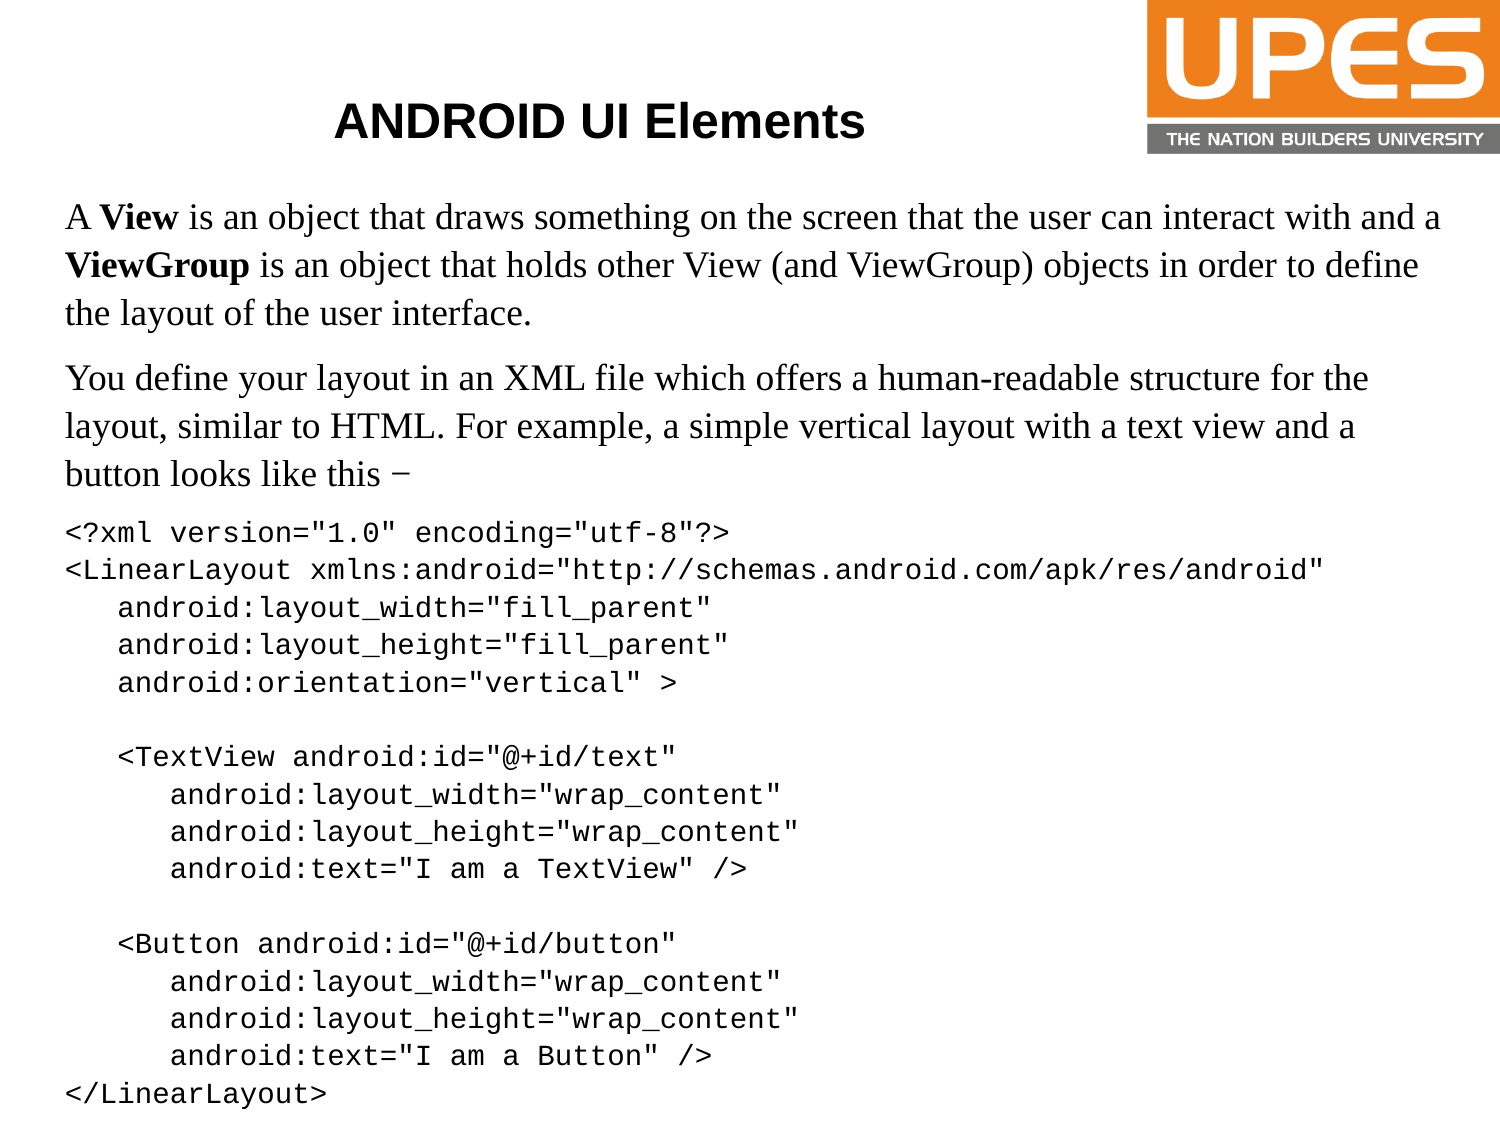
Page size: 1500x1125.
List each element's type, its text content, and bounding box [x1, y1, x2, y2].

text_box A View is an object that draws something on the screen that the user can interact with and a ViewGroup is an object that holds other View (and ViewGroup) objects in order to define the layout of the user interface. You define your layout in an XML file which offers a human-readable structure for the layout, similar to HTML. For example, a simple vertical layout with a text view and a button looks like this − <?xml version="1.0" encoding="utf-8"?> <LinearLayout xmlns:android="http://schemas.android.com/apk/res/android" android:layout_width="fill_parent" android:layout_height="fill_parent" android:orientation="vertical" > <TextView android:id="@+id/text" android:layout_width="wrap_content" android:layout_height="wrap_content" android:text="I am a TextView" /> <Button android:id="@+id/button" android:layout_width="wrap_content" android:layout_height="wrap_content" android:text="I am a Button" /> </LinearLayout> [49, 181, 1463, 1117]
picture [1147, 0, 1500, 154]
text_box ANDROID UI Elements [162, 81, 1038, 156]
